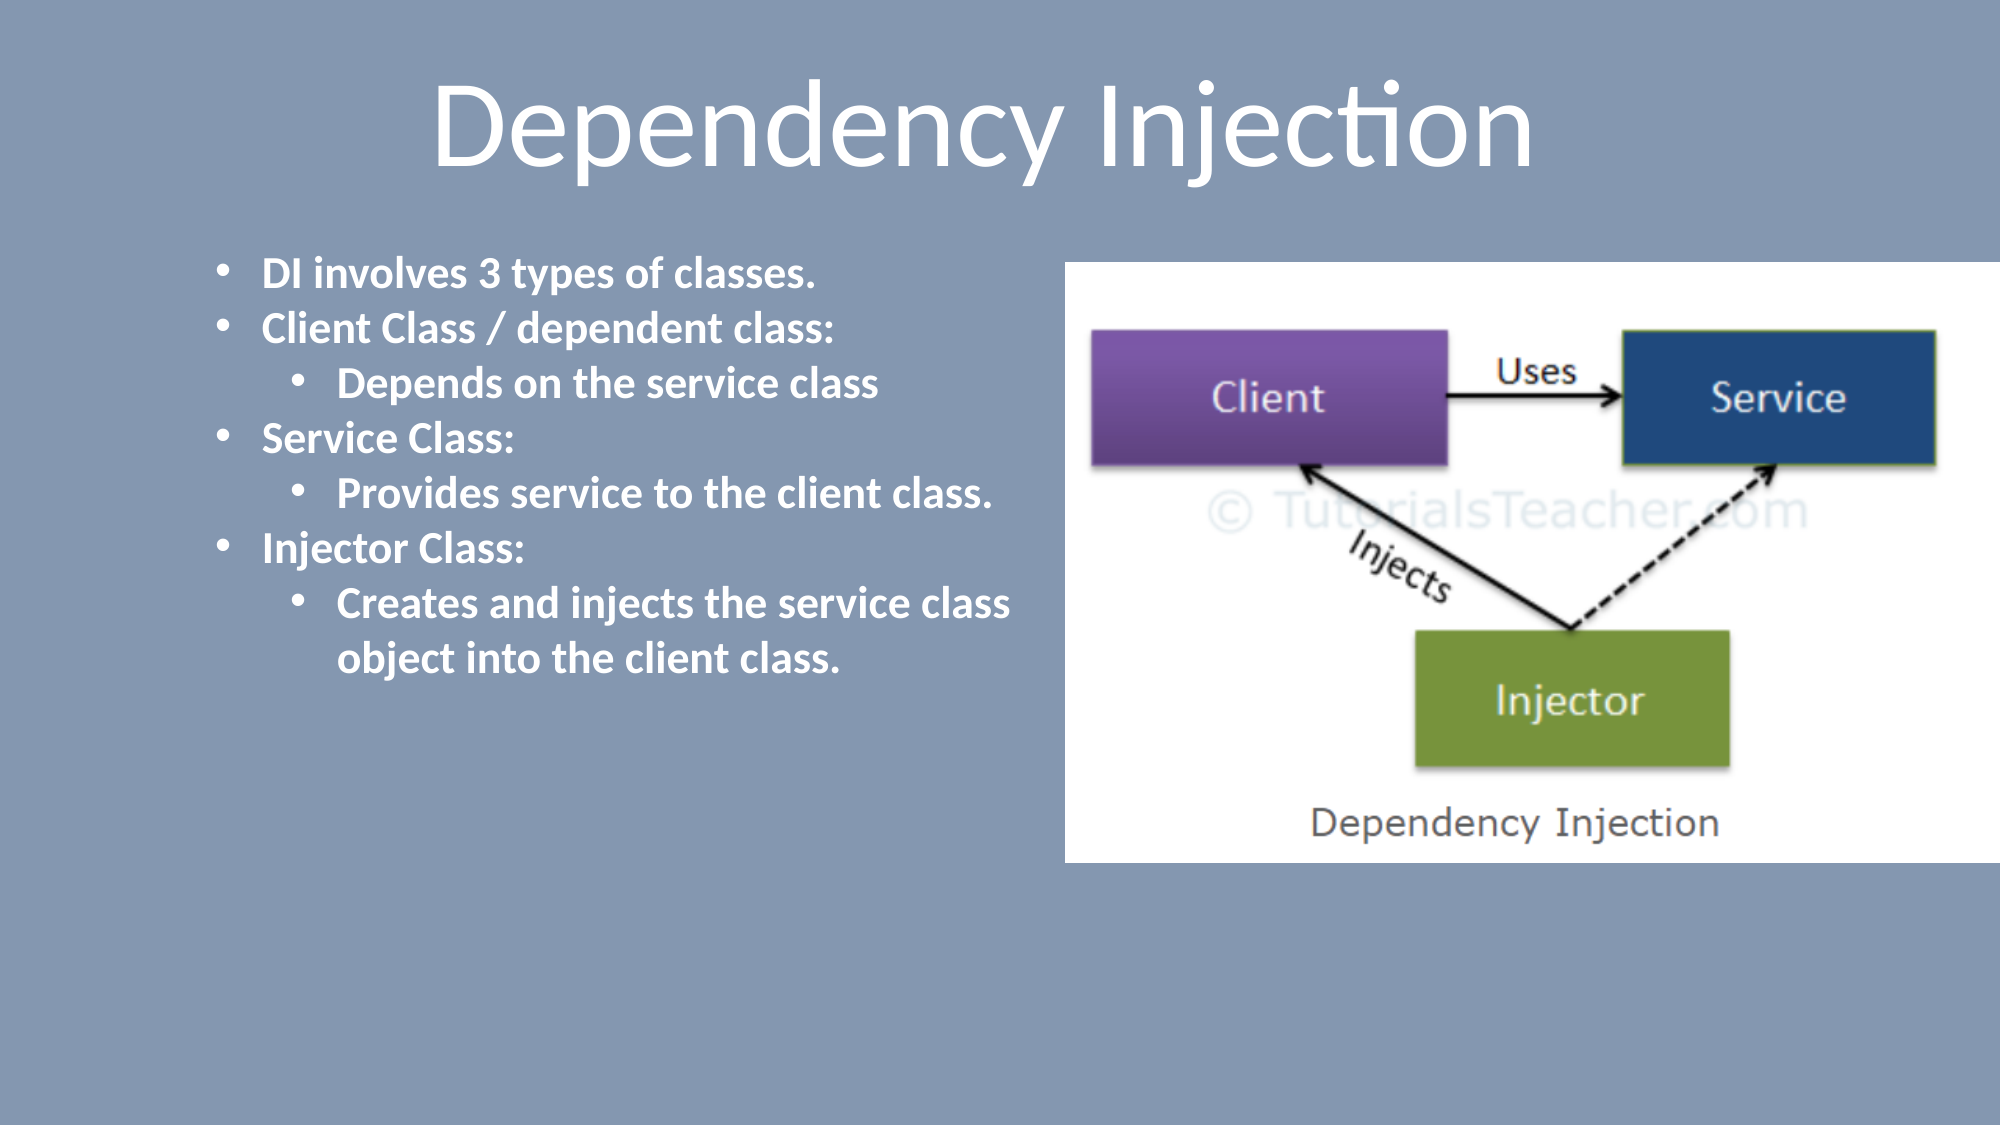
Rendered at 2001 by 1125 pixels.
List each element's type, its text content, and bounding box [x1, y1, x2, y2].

picture [1065, 262, 2000, 863]
text_box DI involves 3 types of classes. Client Class / dependent class: Depends on the service class Service Class: Provides service to the client class. Injector Class: Creates and injects the service class object into the client class. [125, 234, 1060, 690]
title Dependency Injection [167, 17, 1893, 235]
